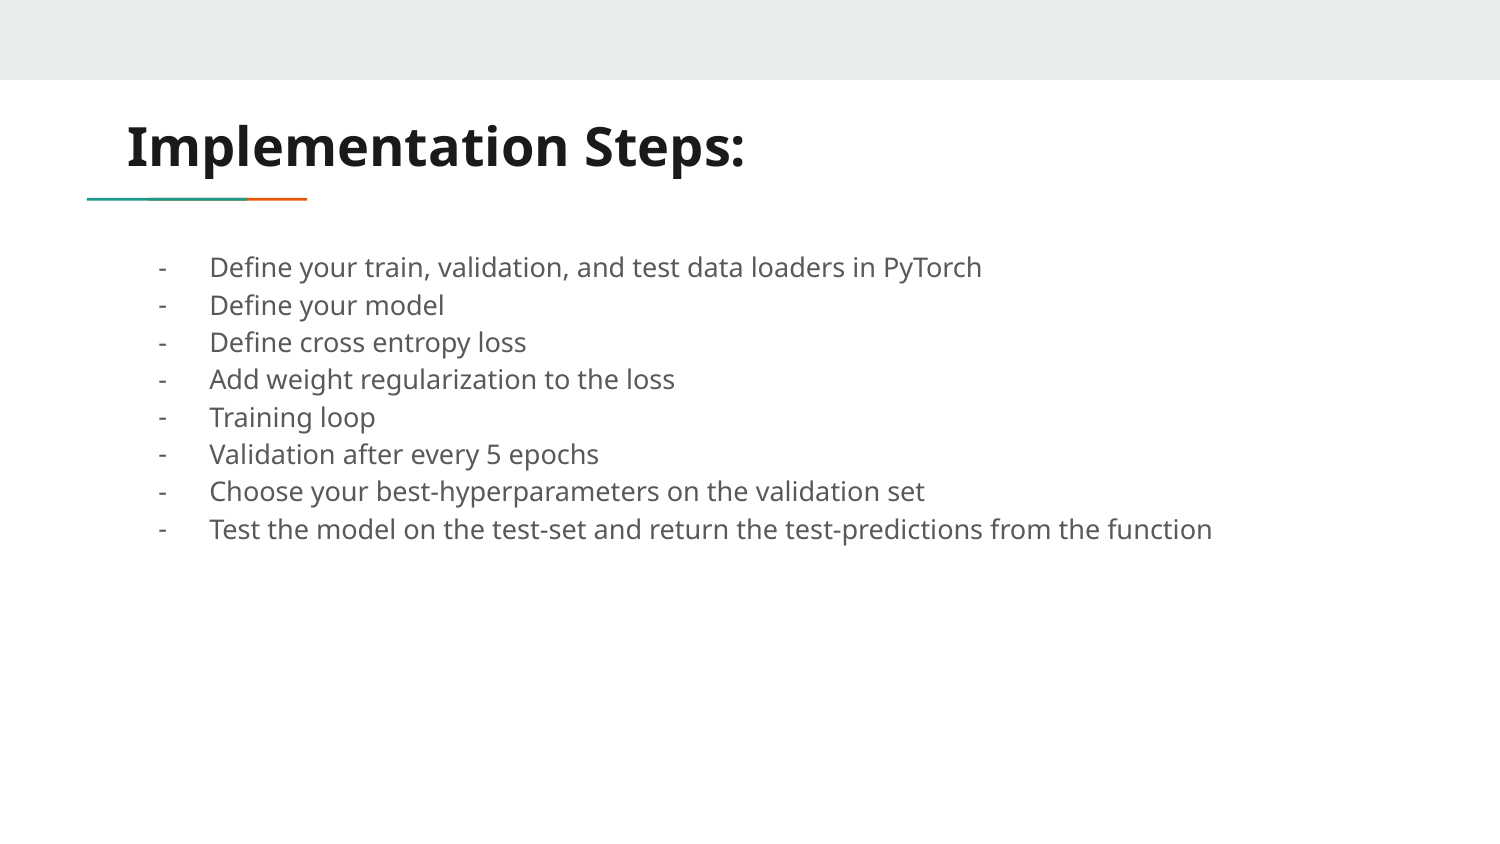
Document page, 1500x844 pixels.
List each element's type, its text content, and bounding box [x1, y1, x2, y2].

list Define your train, validation, and test data loaders in PyTorch Define your model Define cross entropy loss Add weight regularization to the loss Training loop Validation after every 5 epochs Choose your best-hyperparameters on the validation set Test the model on the test-set and return the test-predictions from the function [119, 230, 1381, 624]
title Implementation Steps: [112, 97, 1374, 186]
